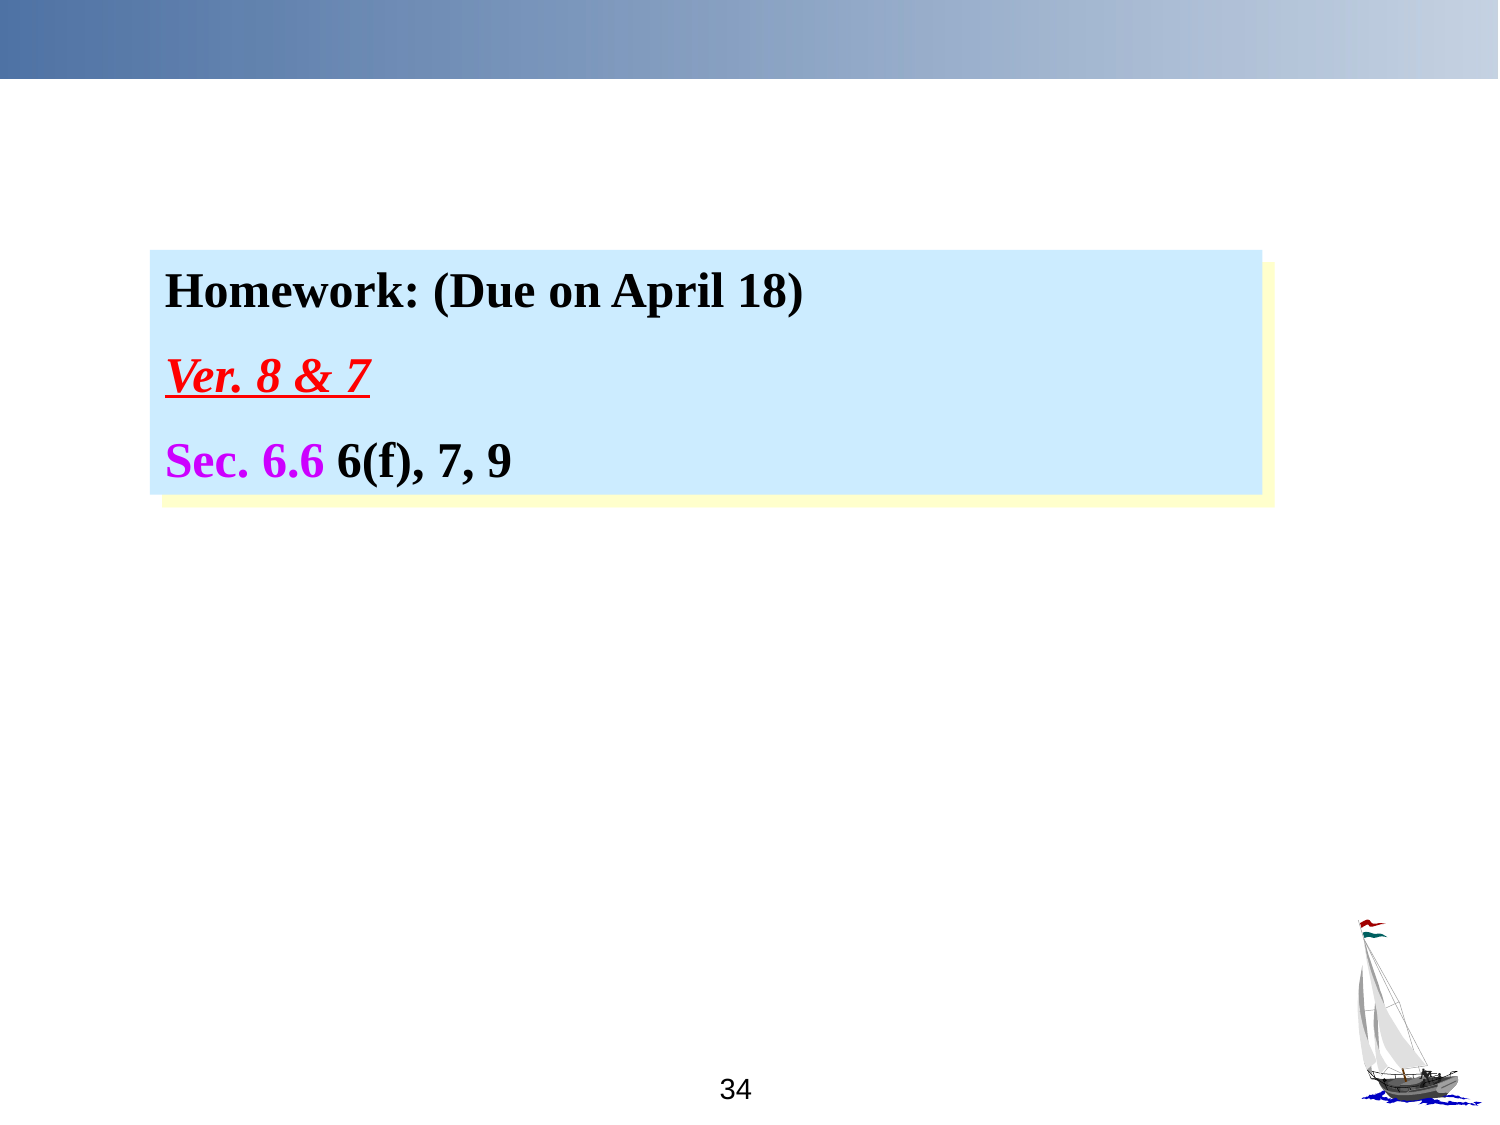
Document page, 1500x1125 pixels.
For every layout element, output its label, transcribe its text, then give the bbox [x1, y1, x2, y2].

picture [0, 0, 1500, 79]
text_box Homework: (Due on April 18) Ver. 8 & 7 Sec. 6.6 6(f), 7, 9 [149, 249, 1263, 495]
slide_number 34 [666, 1049, 768, 1125]
